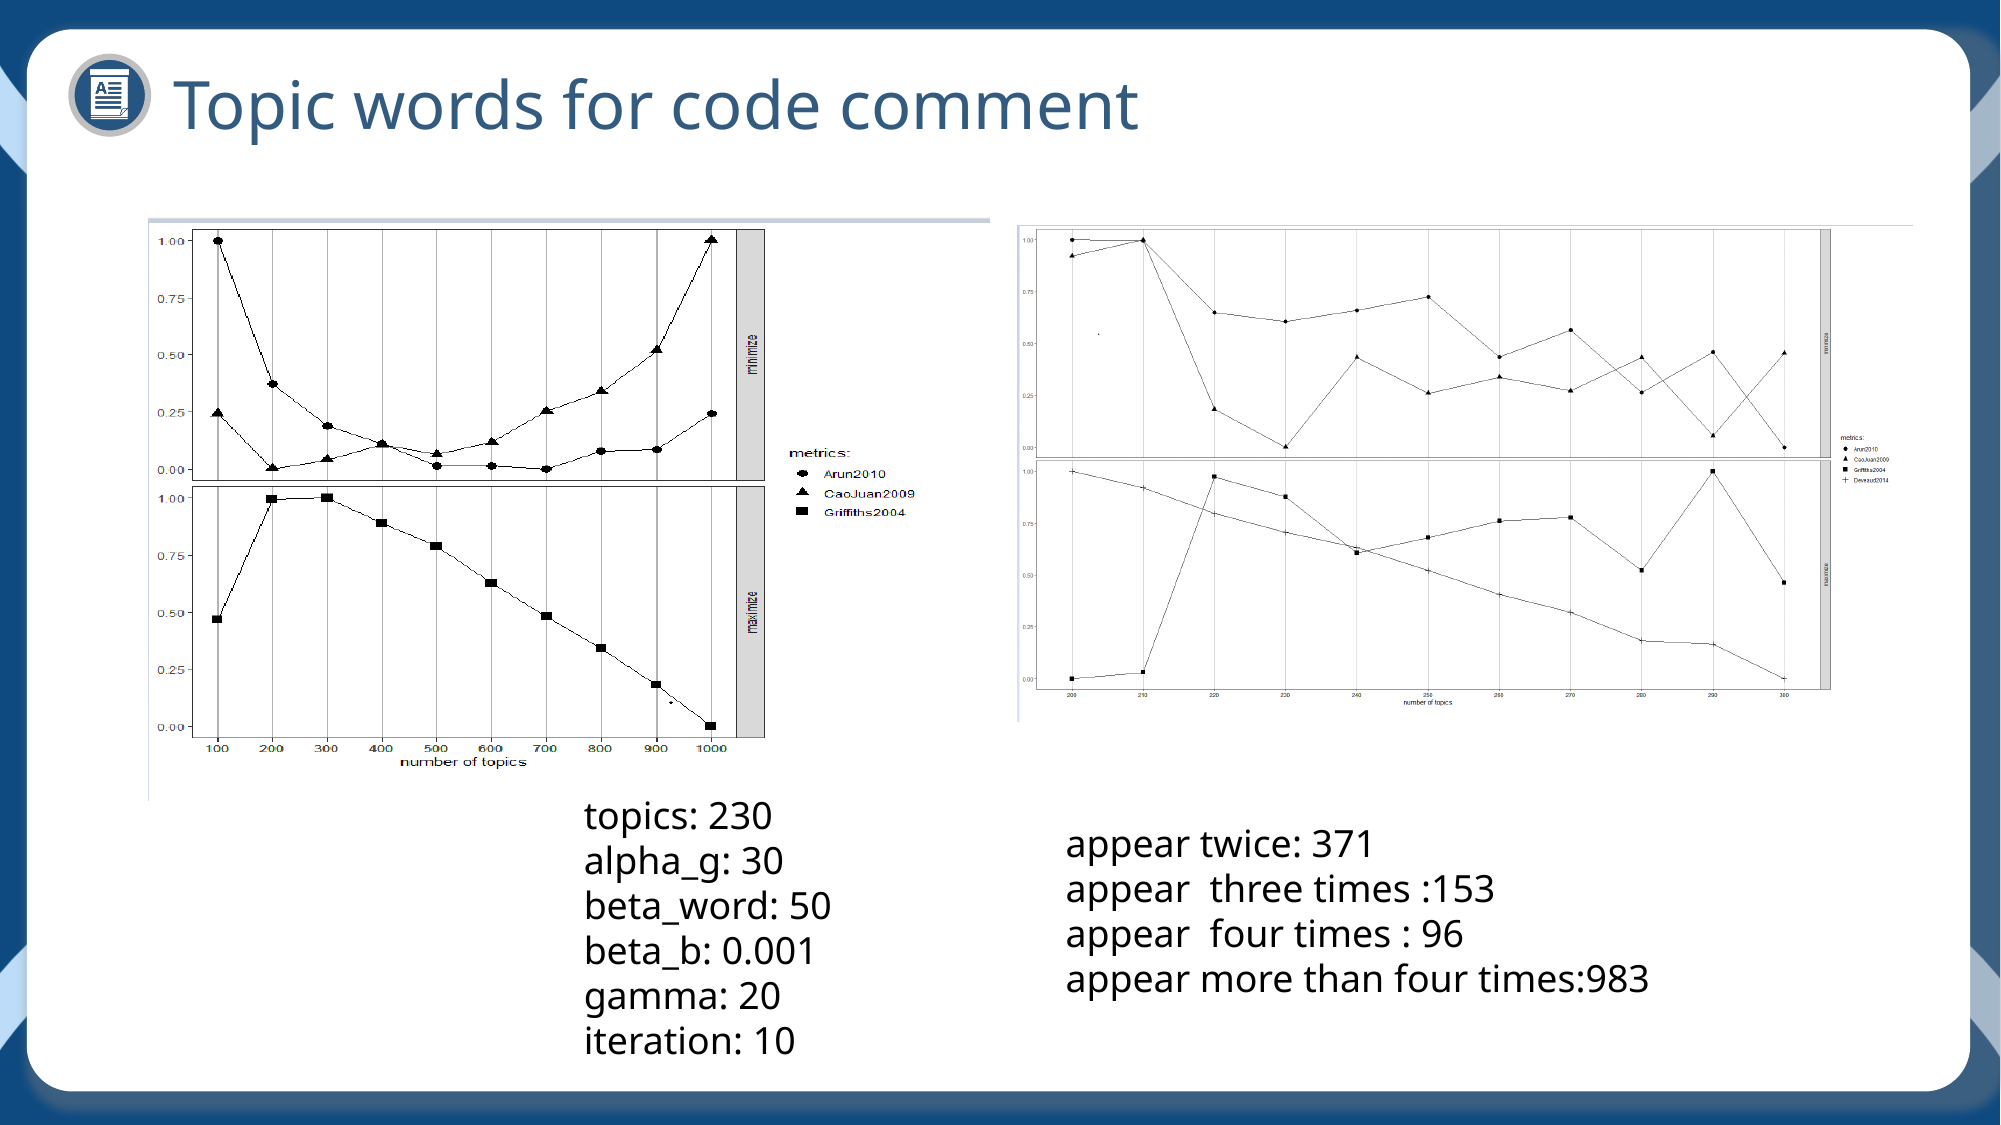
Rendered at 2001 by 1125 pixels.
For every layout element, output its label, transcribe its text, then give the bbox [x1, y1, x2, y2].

picture [1017, 225, 1913, 722]
picture [0, 0, 2000, 1125]
text_box appear twice: 371 appear three times :153 appear four times : 96 appear more than four times:983 [1050, 812, 1671, 1007]
text_box topics: 230 alpha_g: 30 beta_word: 50 beta_b: 0.001 gamma: 20 iteration: 10 [568, 801, 857, 1070]
text_box Topic words for code comment [153, 52, 1459, 153]
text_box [71, 56, 149, 134]
picture [148, 216, 990, 801]
